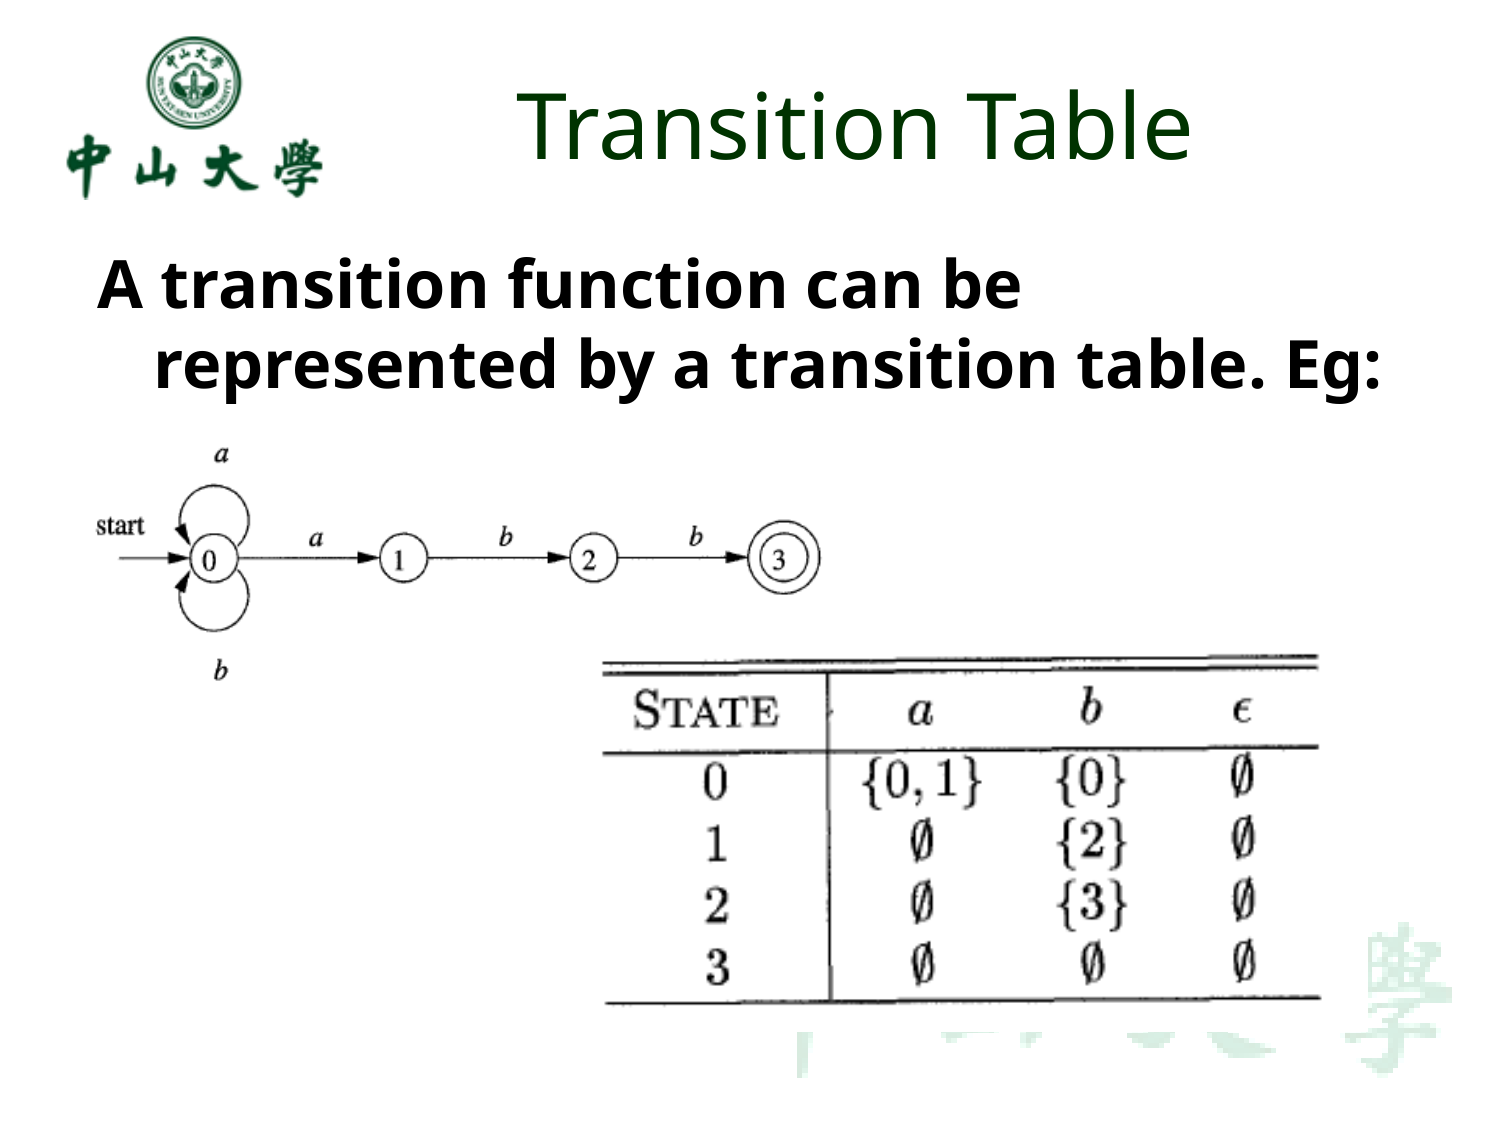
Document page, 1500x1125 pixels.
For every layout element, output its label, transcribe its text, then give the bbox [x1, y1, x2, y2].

list A transition function can be represented by a transition table. Eg: [81, 234, 1426, 411]
picture [46, 35, 340, 200]
picture [81, 421, 1368, 1032]
title Transition Table [280, 46, 1430, 200]
